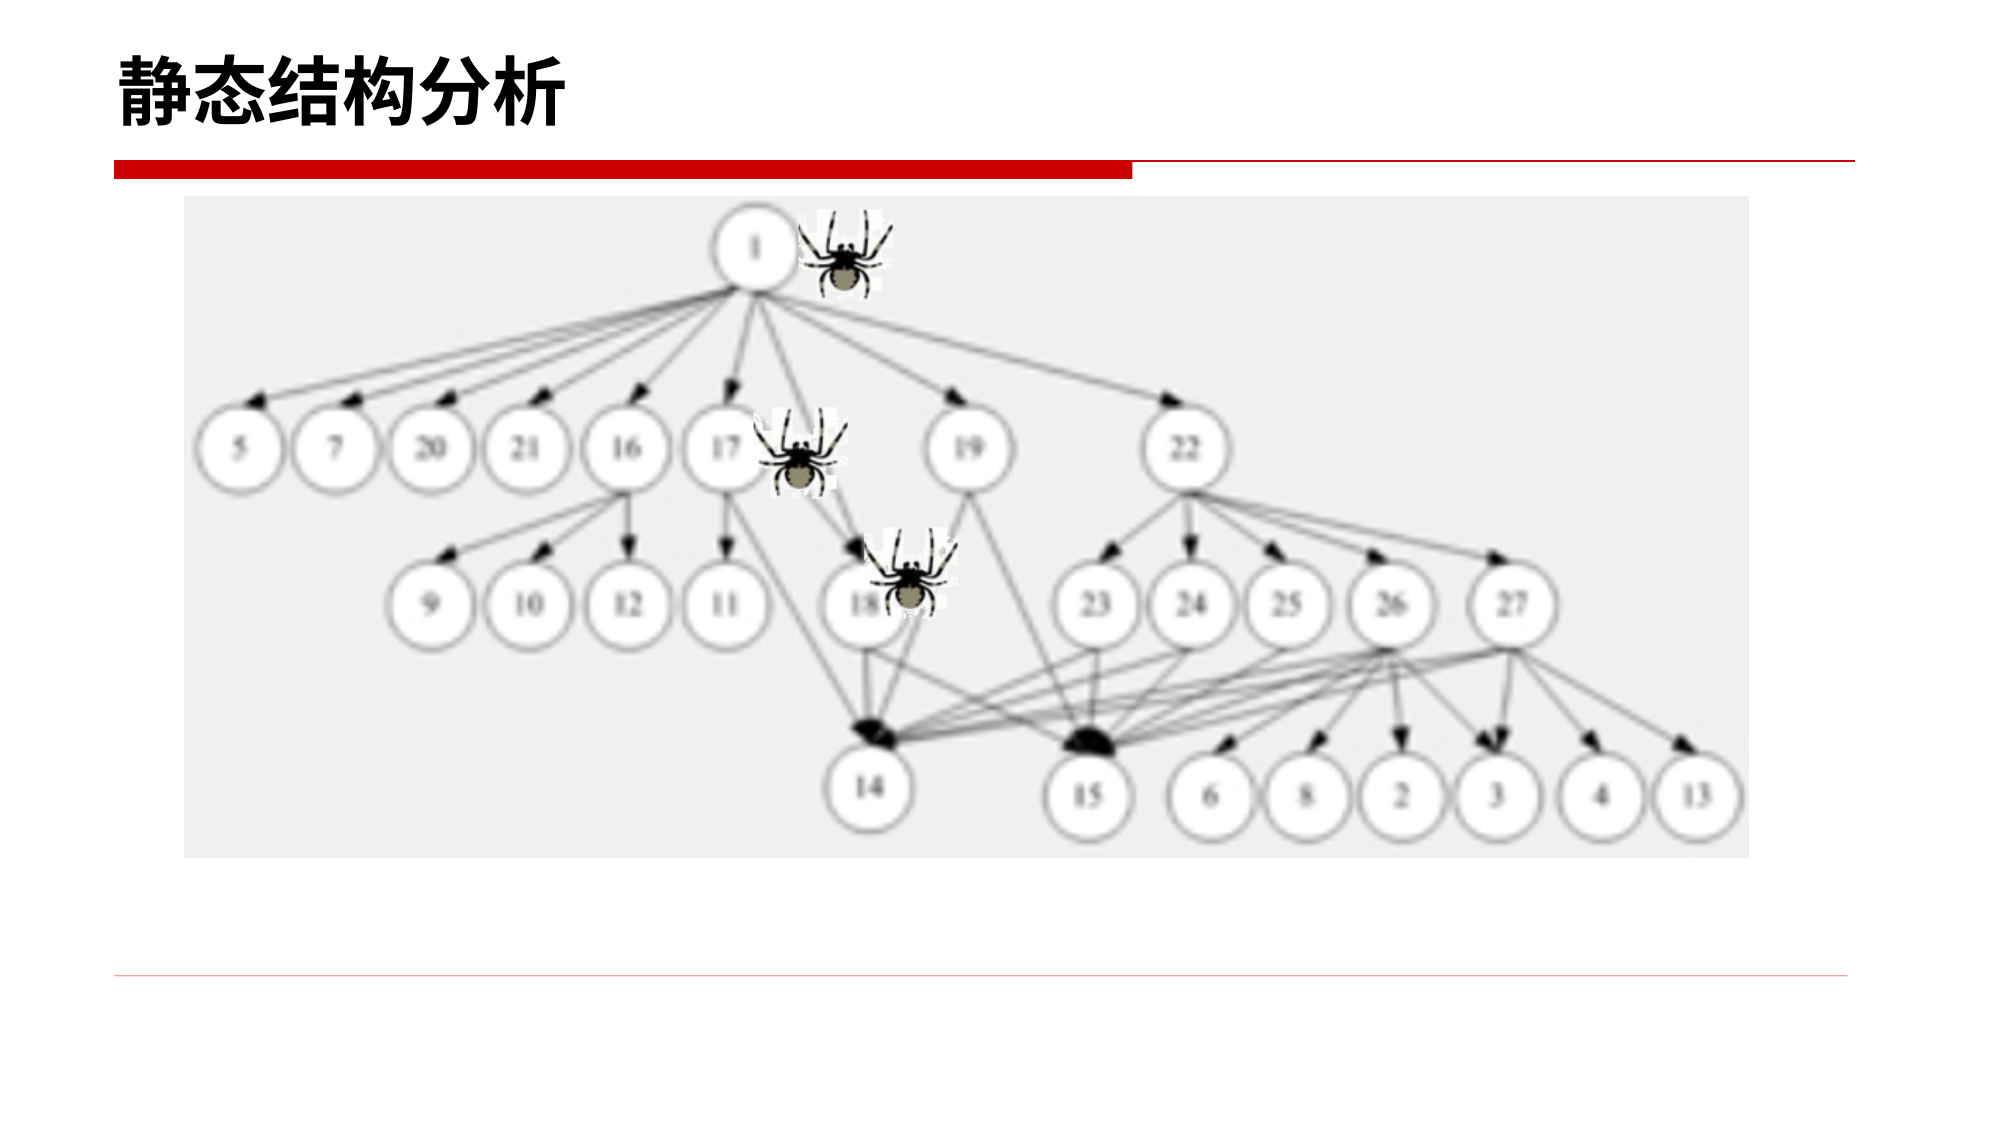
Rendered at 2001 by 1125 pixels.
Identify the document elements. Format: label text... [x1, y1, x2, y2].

title 静态结构分析 [102, 0, 1876, 142]
picture [184, 196, 1750, 858]
